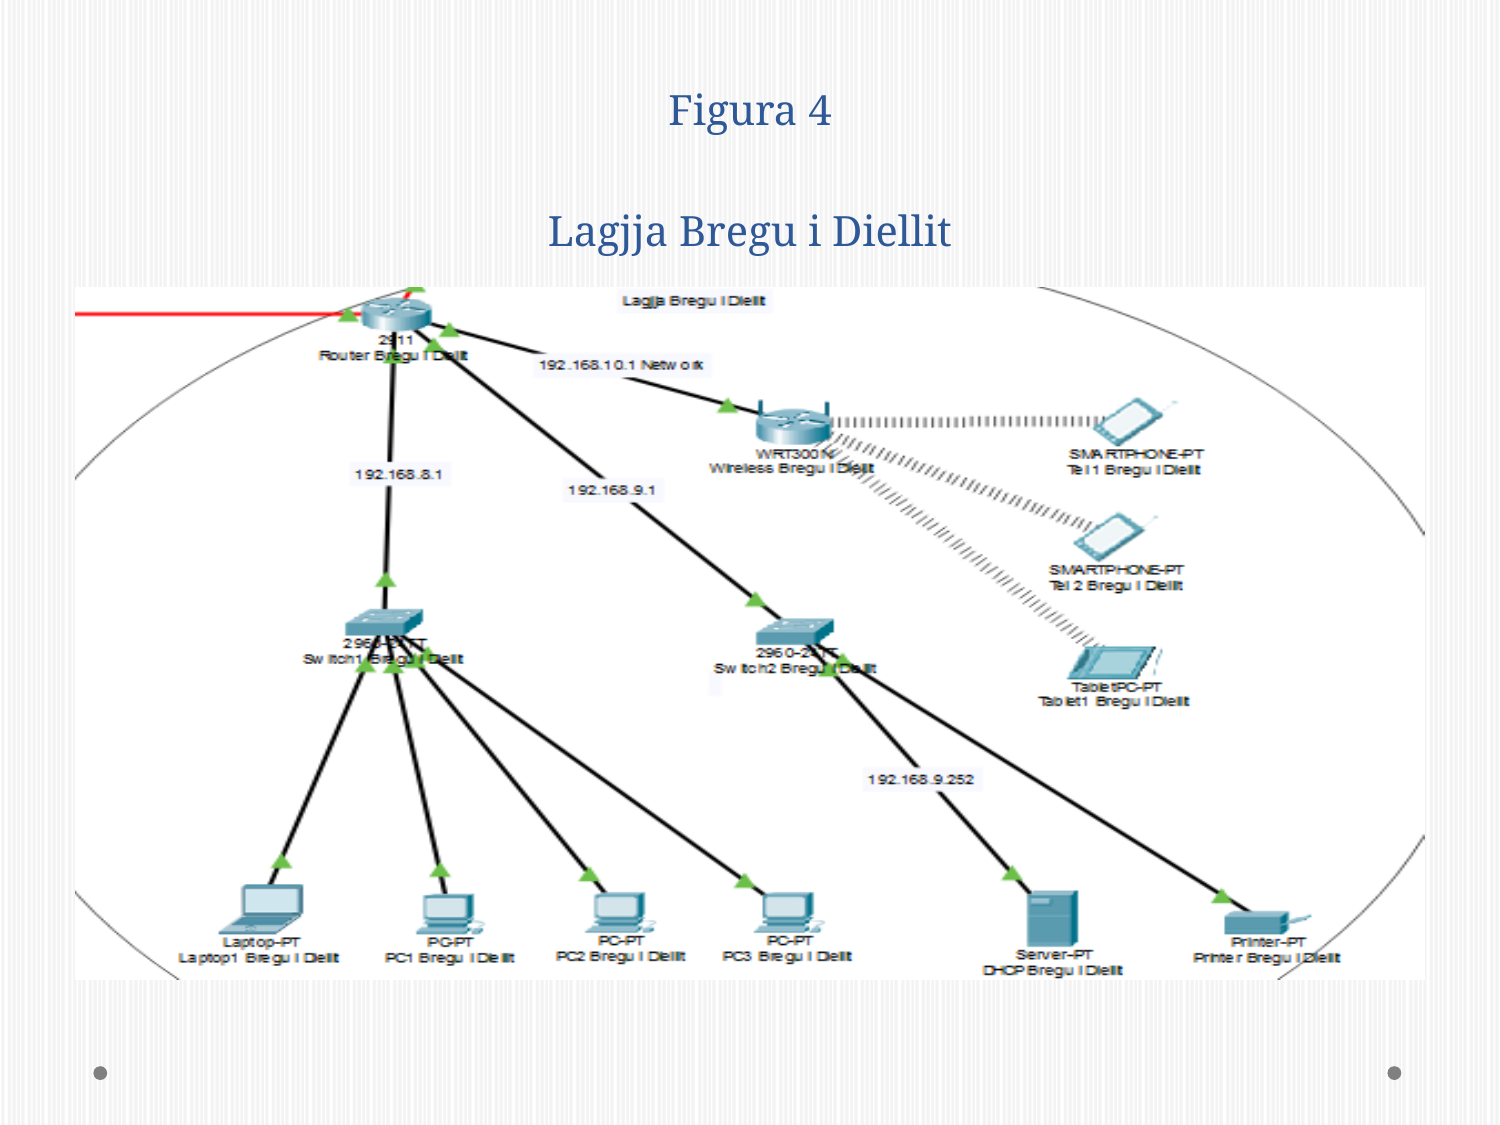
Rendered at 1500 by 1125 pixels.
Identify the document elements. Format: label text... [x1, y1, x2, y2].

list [74, 287, 1426, 981]
title Figura 4 Lagjja Bregu i Diellit [75, 0, 1425, 263]
